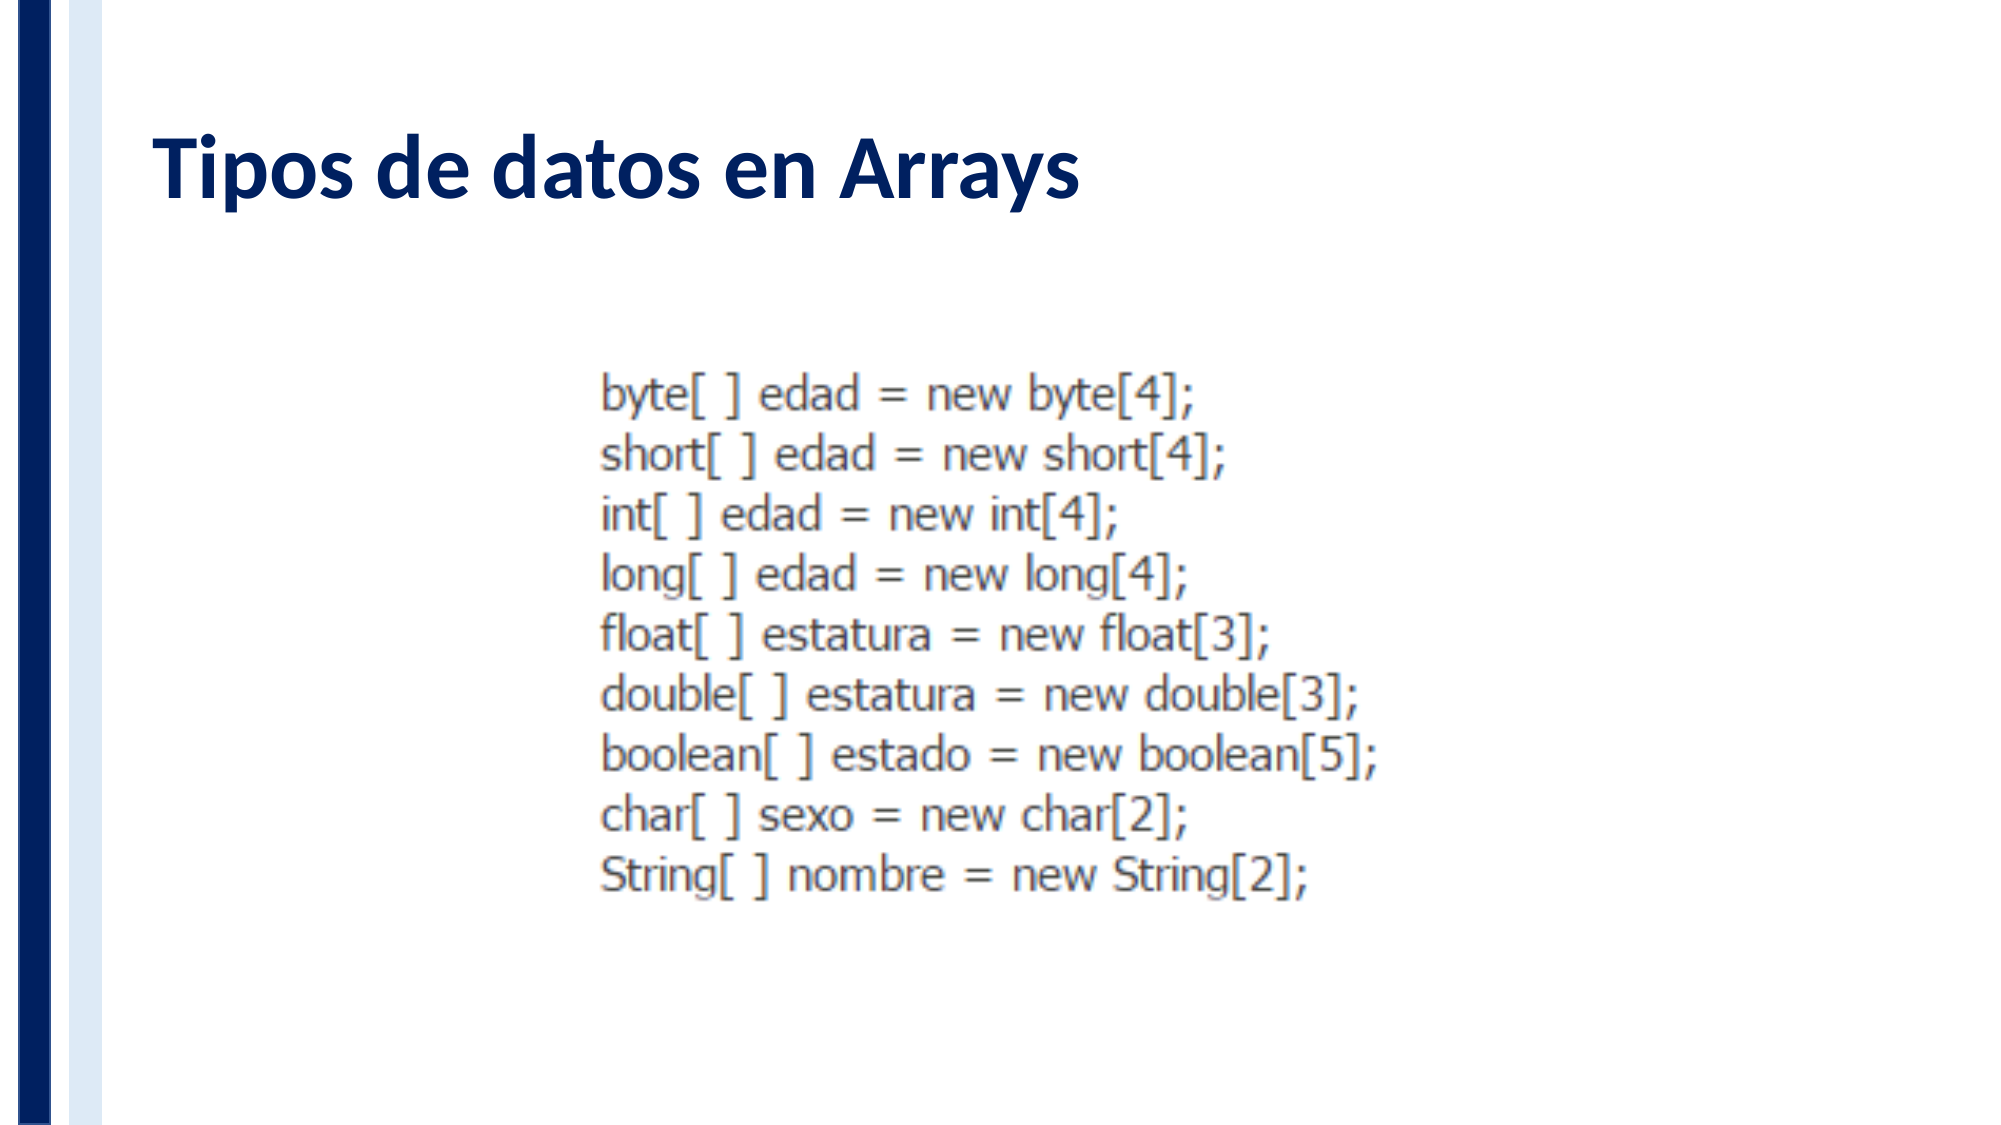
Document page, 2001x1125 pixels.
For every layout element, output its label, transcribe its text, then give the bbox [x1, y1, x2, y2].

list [570, 345, 1430, 930]
title Tipos de datos en Arrays [137, 59, 1863, 278]
